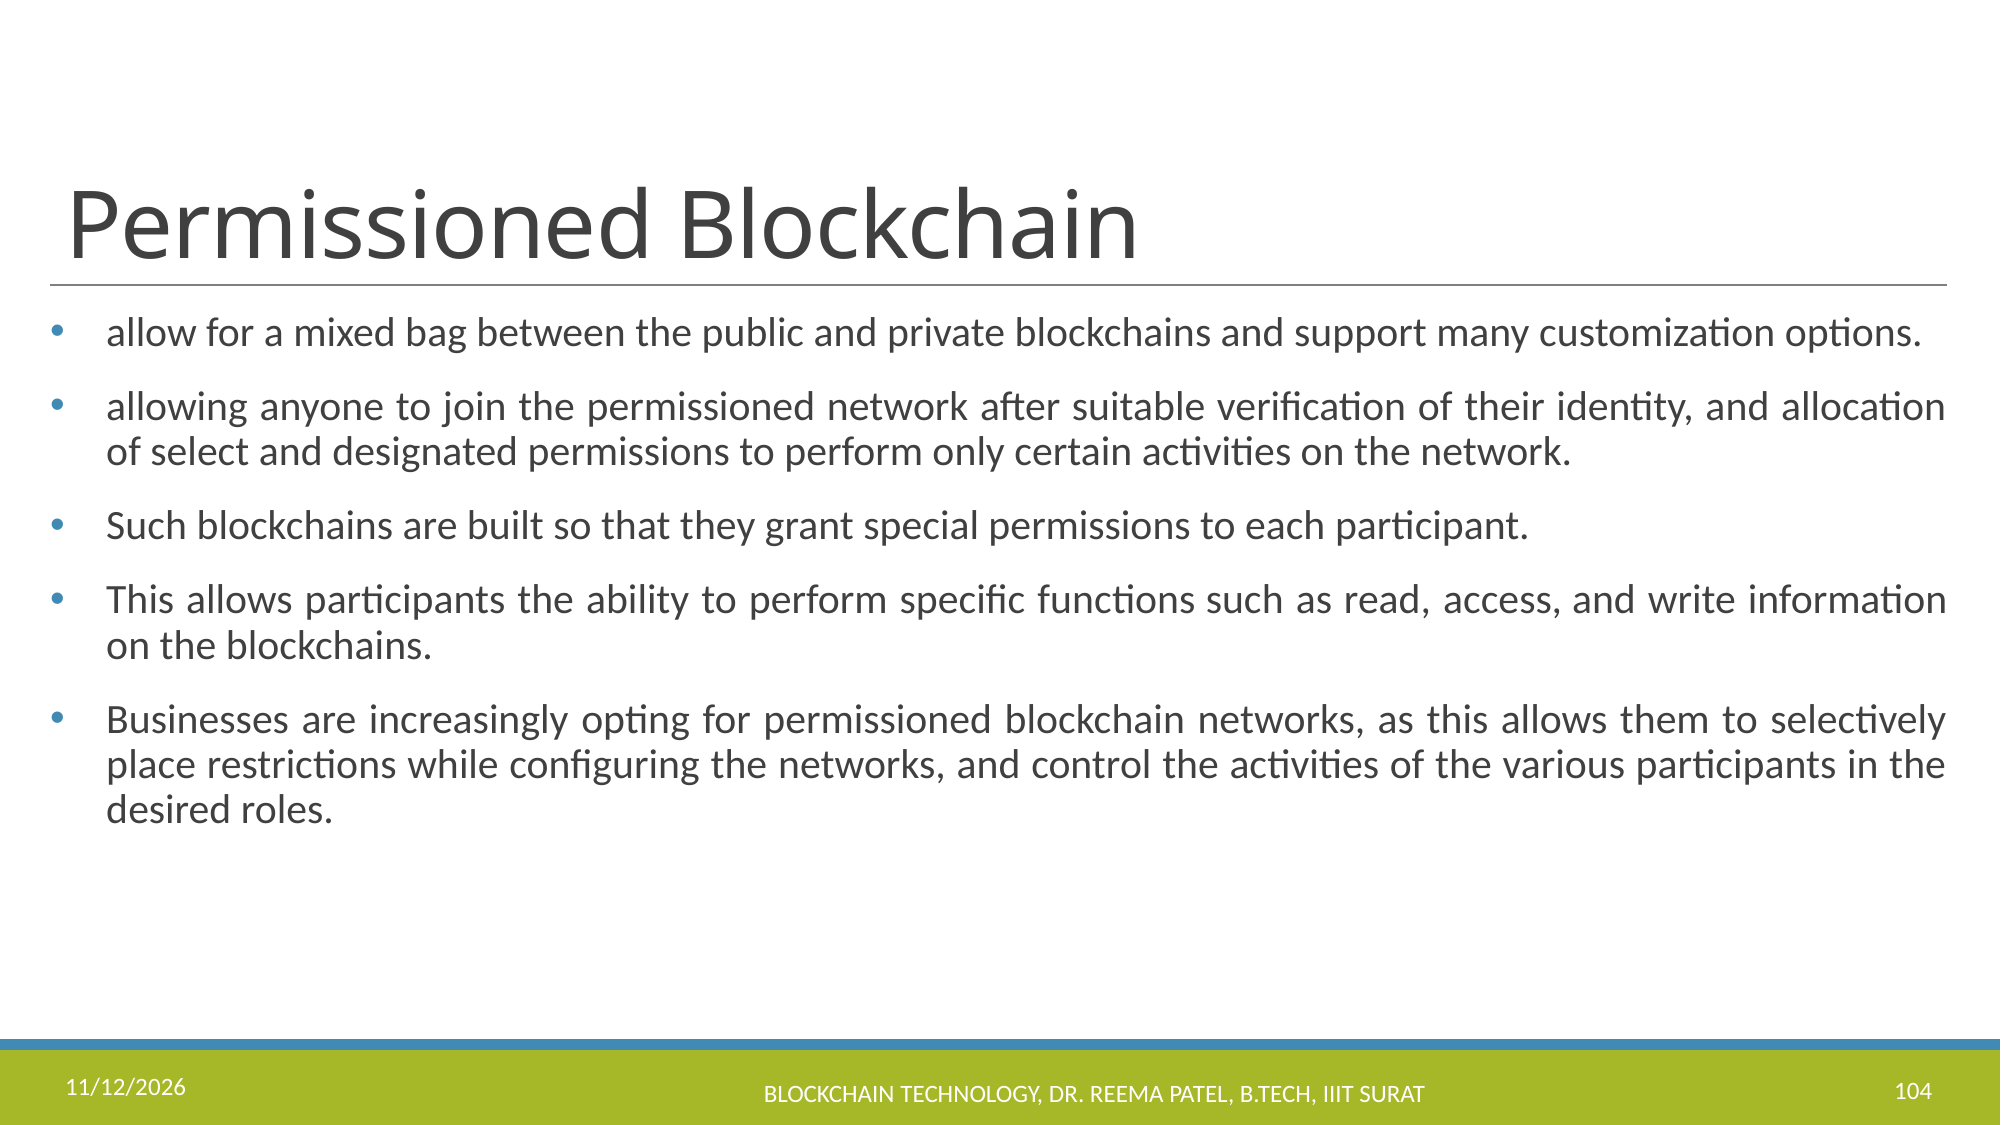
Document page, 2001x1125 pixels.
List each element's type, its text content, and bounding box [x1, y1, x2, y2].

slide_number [50, 1055, 456, 1116]
title Permissioned Blockchain [50, 47, 1948, 285]
slide_number 104 [1732, 1059, 1948, 1120]
list allow for a mixed bag between the public and private blockchains and support many customization options. allowing anyone to join the permissioned network after suitable verification of their identity, and allocation of select and designated permissions to perform only certain activities on the network. Such blockchains are built so that they grant special permissions to each participant. This allows participants the ability to perform specific functions such as read, access, and write information on the blockchains. Businesses are increasingly opting for permissioned blockchain networks, as this allows them to selectively place restrictions while configuring the networks, and control the activities of the various participants in the desired roles. [50, 302, 1948, 1003]
footer Blockchain Technology, Dr. Reema Patel, B.Tech, IIIT Surat [487, 1059, 1703, 1125]
